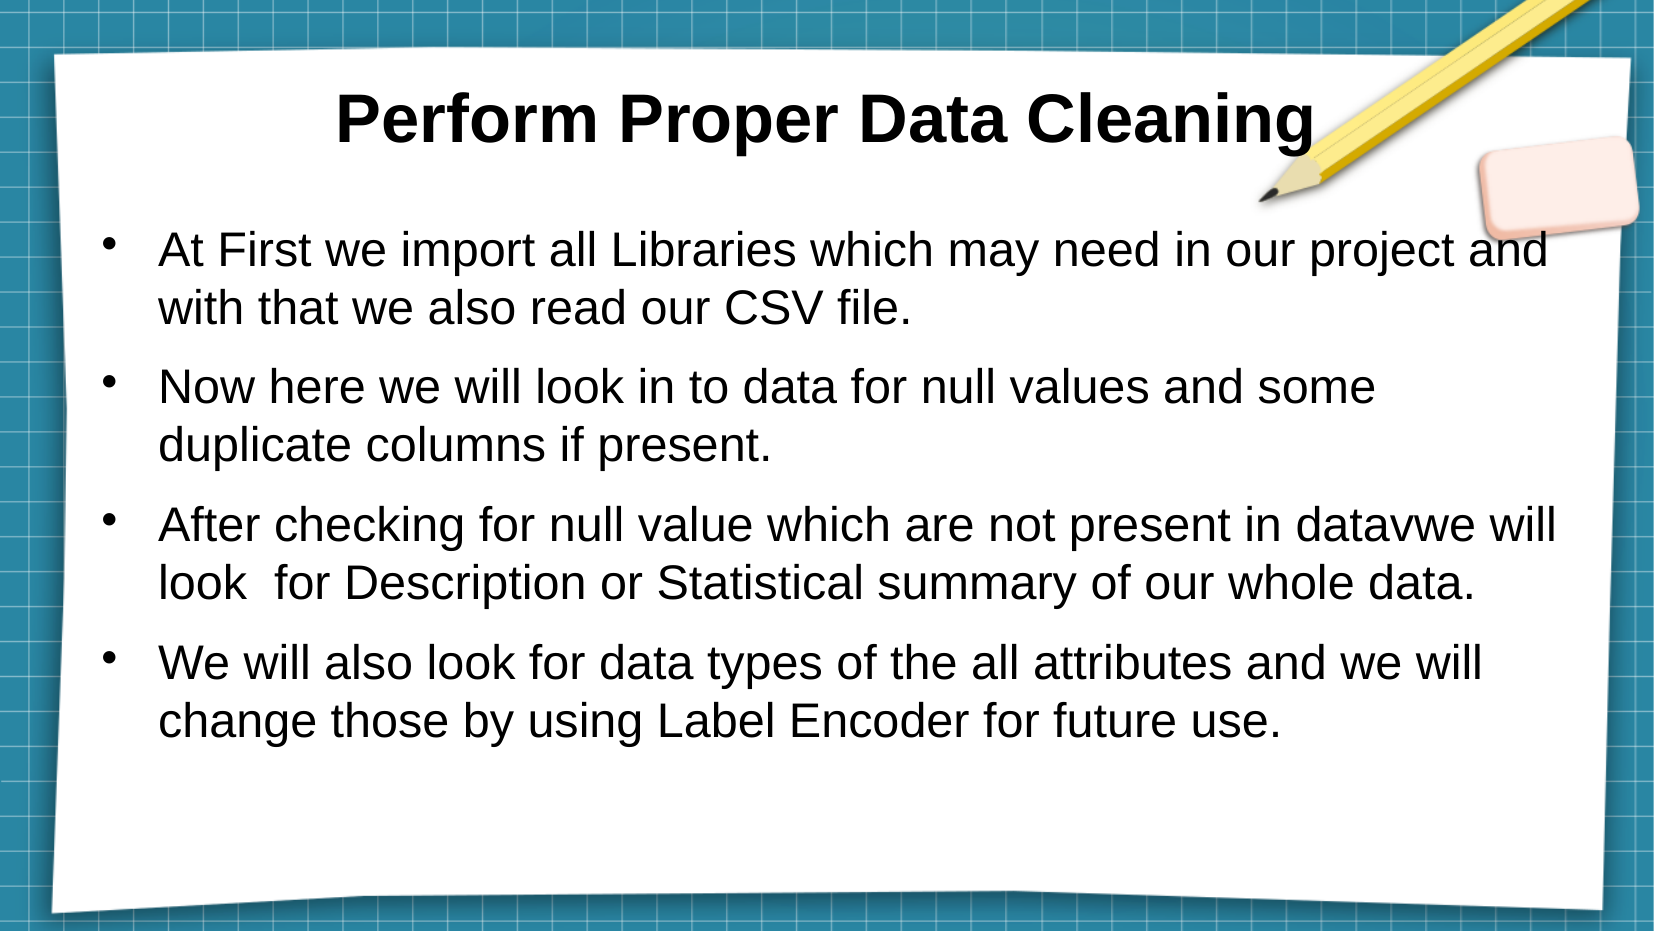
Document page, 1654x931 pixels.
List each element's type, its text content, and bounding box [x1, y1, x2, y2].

picture [0, 0, 1654, 931]
text_box At First we import all Libraries which may need in our project and with that we also read our CSV file. Now here we will look in to data for null values and some duplicate columns if present. After checking for null value which are not present in datavwe will look for Description or Statistical summary of our whole data. We will also look for data types of the all attributes and we will change those by using Label Encoder for future use. [82, 217, 1571, 757]
text_box Perform Proper Data Cleaning [82, 36, 1571, 193]
